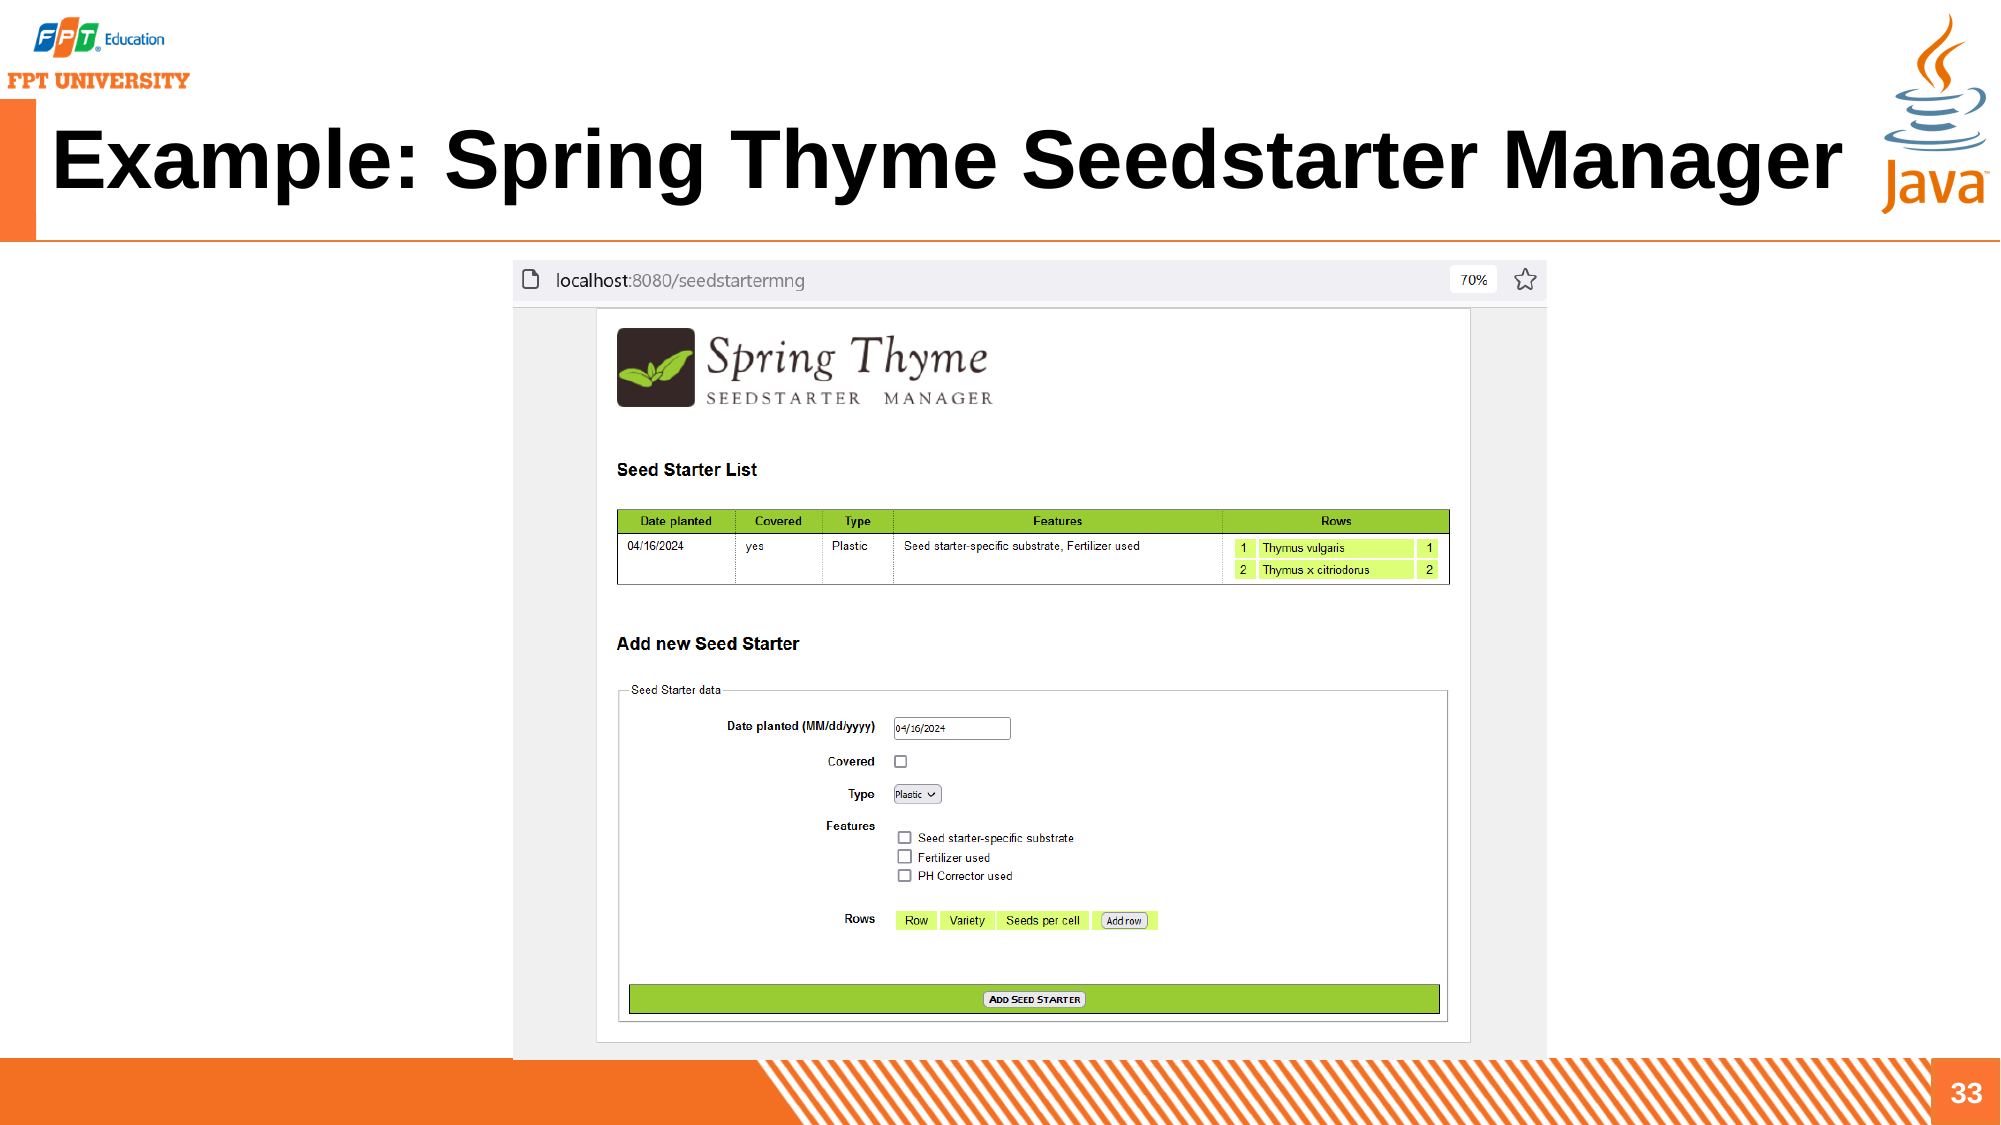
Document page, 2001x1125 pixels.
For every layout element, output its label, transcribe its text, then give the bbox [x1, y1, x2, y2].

title Example: Spring Thyme Seedstarter Manager [36, 108, 1869, 215]
picture [0, 260, 1934, 1125]
picture [0, 2, 197, 99]
slide_number 33 [1933, 1059, 2000, 1124]
picture [1868, 4, 2000, 226]
